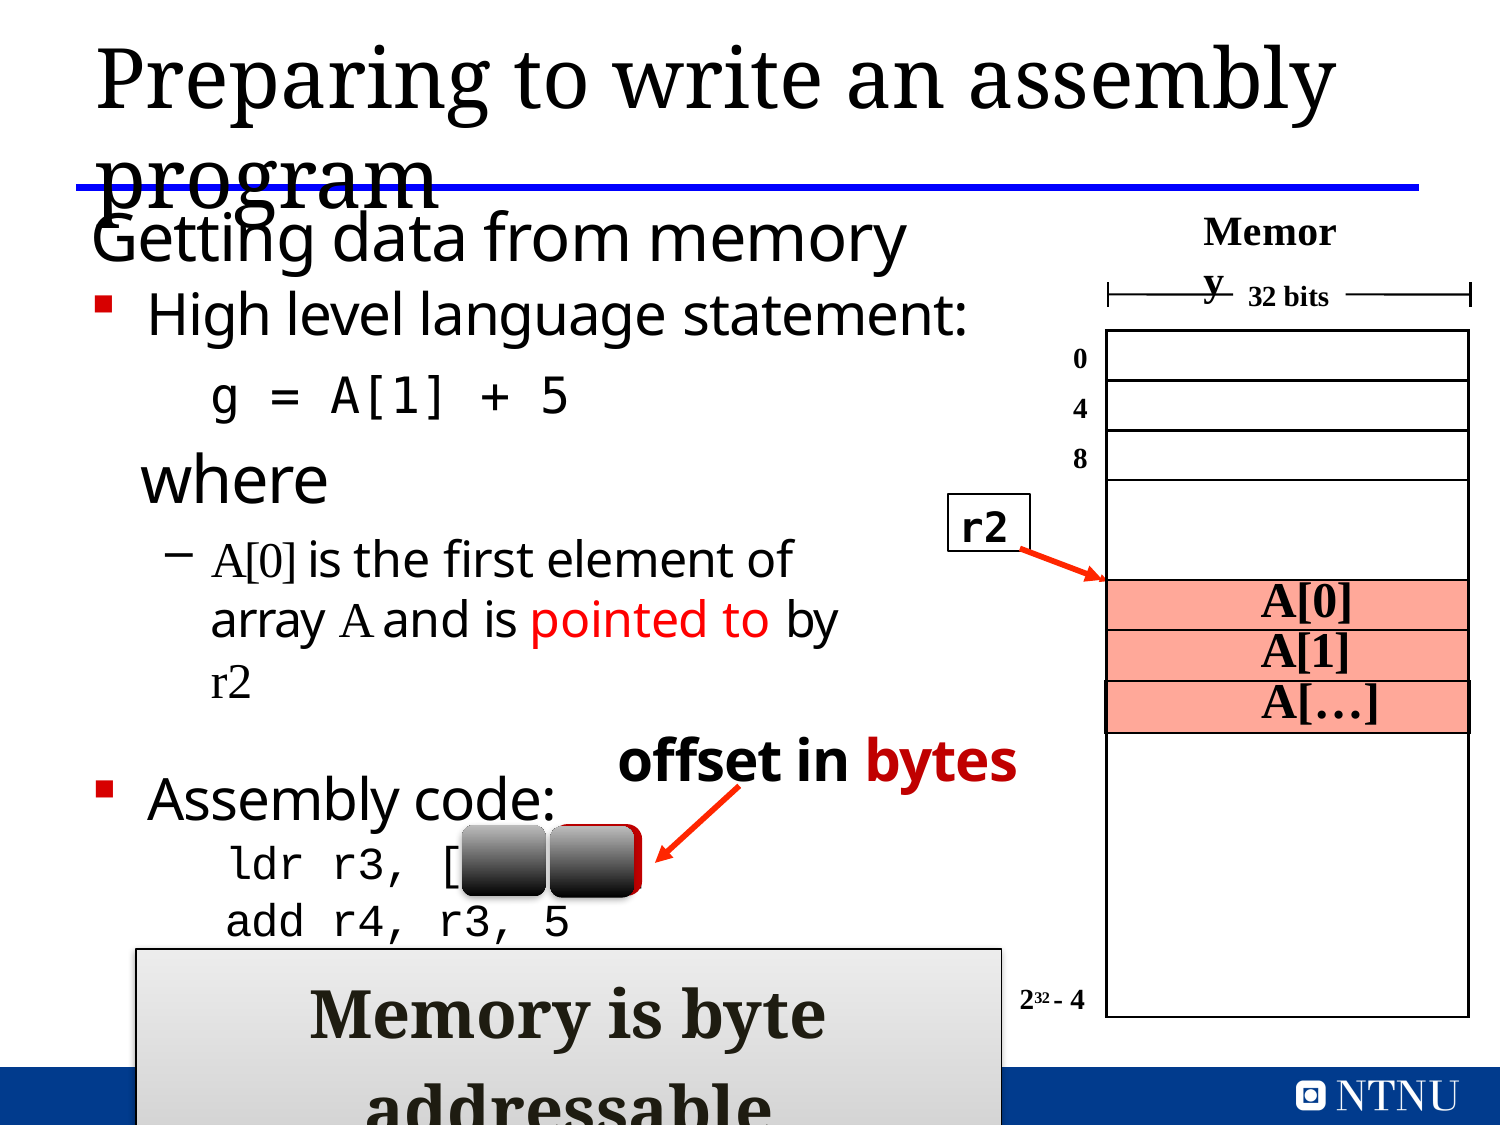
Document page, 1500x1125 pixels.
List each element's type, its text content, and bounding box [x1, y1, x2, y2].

table_header [1108, 332, 1467, 379]
table_cell A[1] [1108, 631, 1467, 680]
text_box 232 - 4 [1017, 978, 1092, 1016]
text_box 32 bits [1246, 304, 1331, 312]
text_box g = A[1] + 5 where A[0] is the first element of array A and is pointed to by r2 [137, 352, 872, 709]
table_cell [1108, 382, 1467, 429]
text_box [550, 826, 634, 898]
table_cell A[0] [1108, 581, 1467, 629]
text_box Memory is byte addressable [135, 948, 1002, 1125]
table_cell A[…] [1108, 682, 1467, 732]
text_box 0 4 8 [1070, 322, 1089, 475]
table_cell [1108, 734, 1467, 1016]
text_box [654, 794, 731, 863]
picture [0, 1067, 135, 1125]
text_box Preparing to write an assembly program [75, 33, 1450, 217]
table_cell [1108, 432, 1467, 479]
text_box r2 [947, 493, 1031, 552]
picture [1002, 1067, 1500, 1125]
text_box Memory [1201, 201, 1356, 304]
text_box [1098, 574, 1105, 583]
table_cell [1108, 481, 1467, 579]
text_box Getting data from memory High level language statement: [87, 192, 971, 347]
text_box [1019, 548, 1100, 582]
text_box [462, 825, 546, 897]
text_box Assembly code: ldr r3, [r2, #4] add r4, r3, 5 [89, 759, 972, 947]
text_box offset in bytes [615, 721, 1031, 794]
